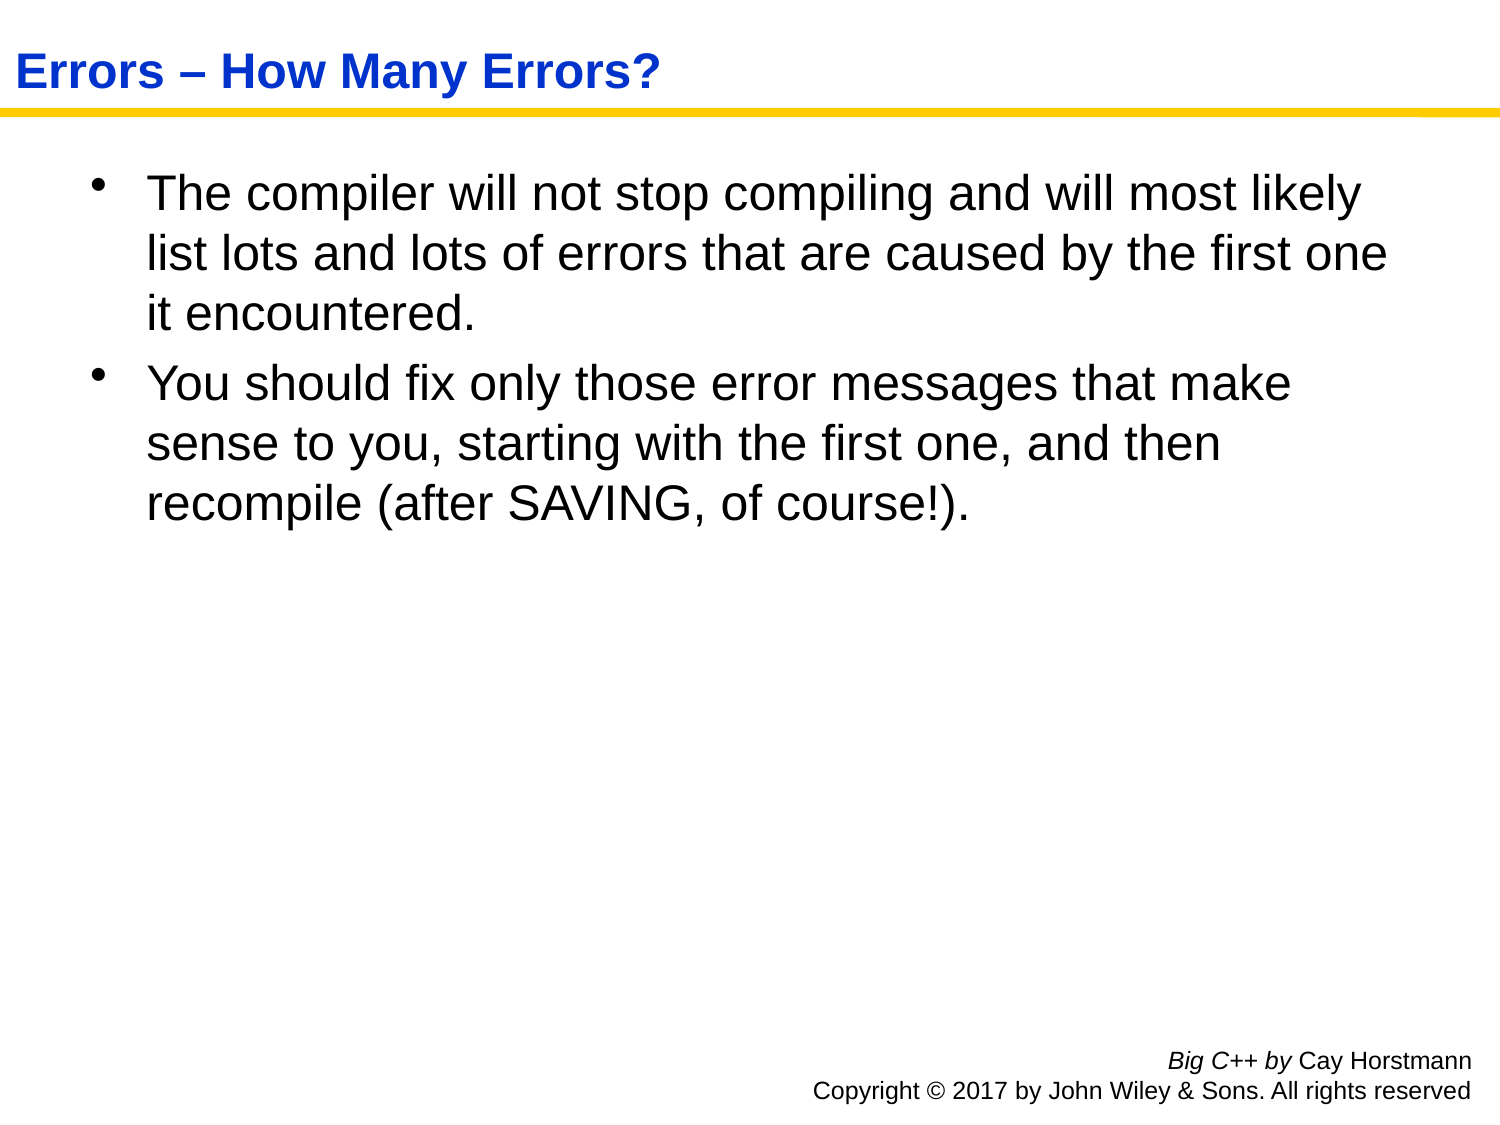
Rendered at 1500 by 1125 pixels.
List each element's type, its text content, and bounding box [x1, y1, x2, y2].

list The compiler will not stop compiling and will most likely list lots and lots of errors that are caused by the first one it encountered. You should fix only those error messages that make sense to you, starting with the first one, and then recompile (after SAVING, of course!). [75, 152, 1425, 983]
text_box Big C++ by Cay Horstmann Copyright © 2017 by John Wiley & Sons. All rights reserved [624, 1037, 1488, 1100]
title Errors – How Many Errors? [0, 24, 1500, 113]
